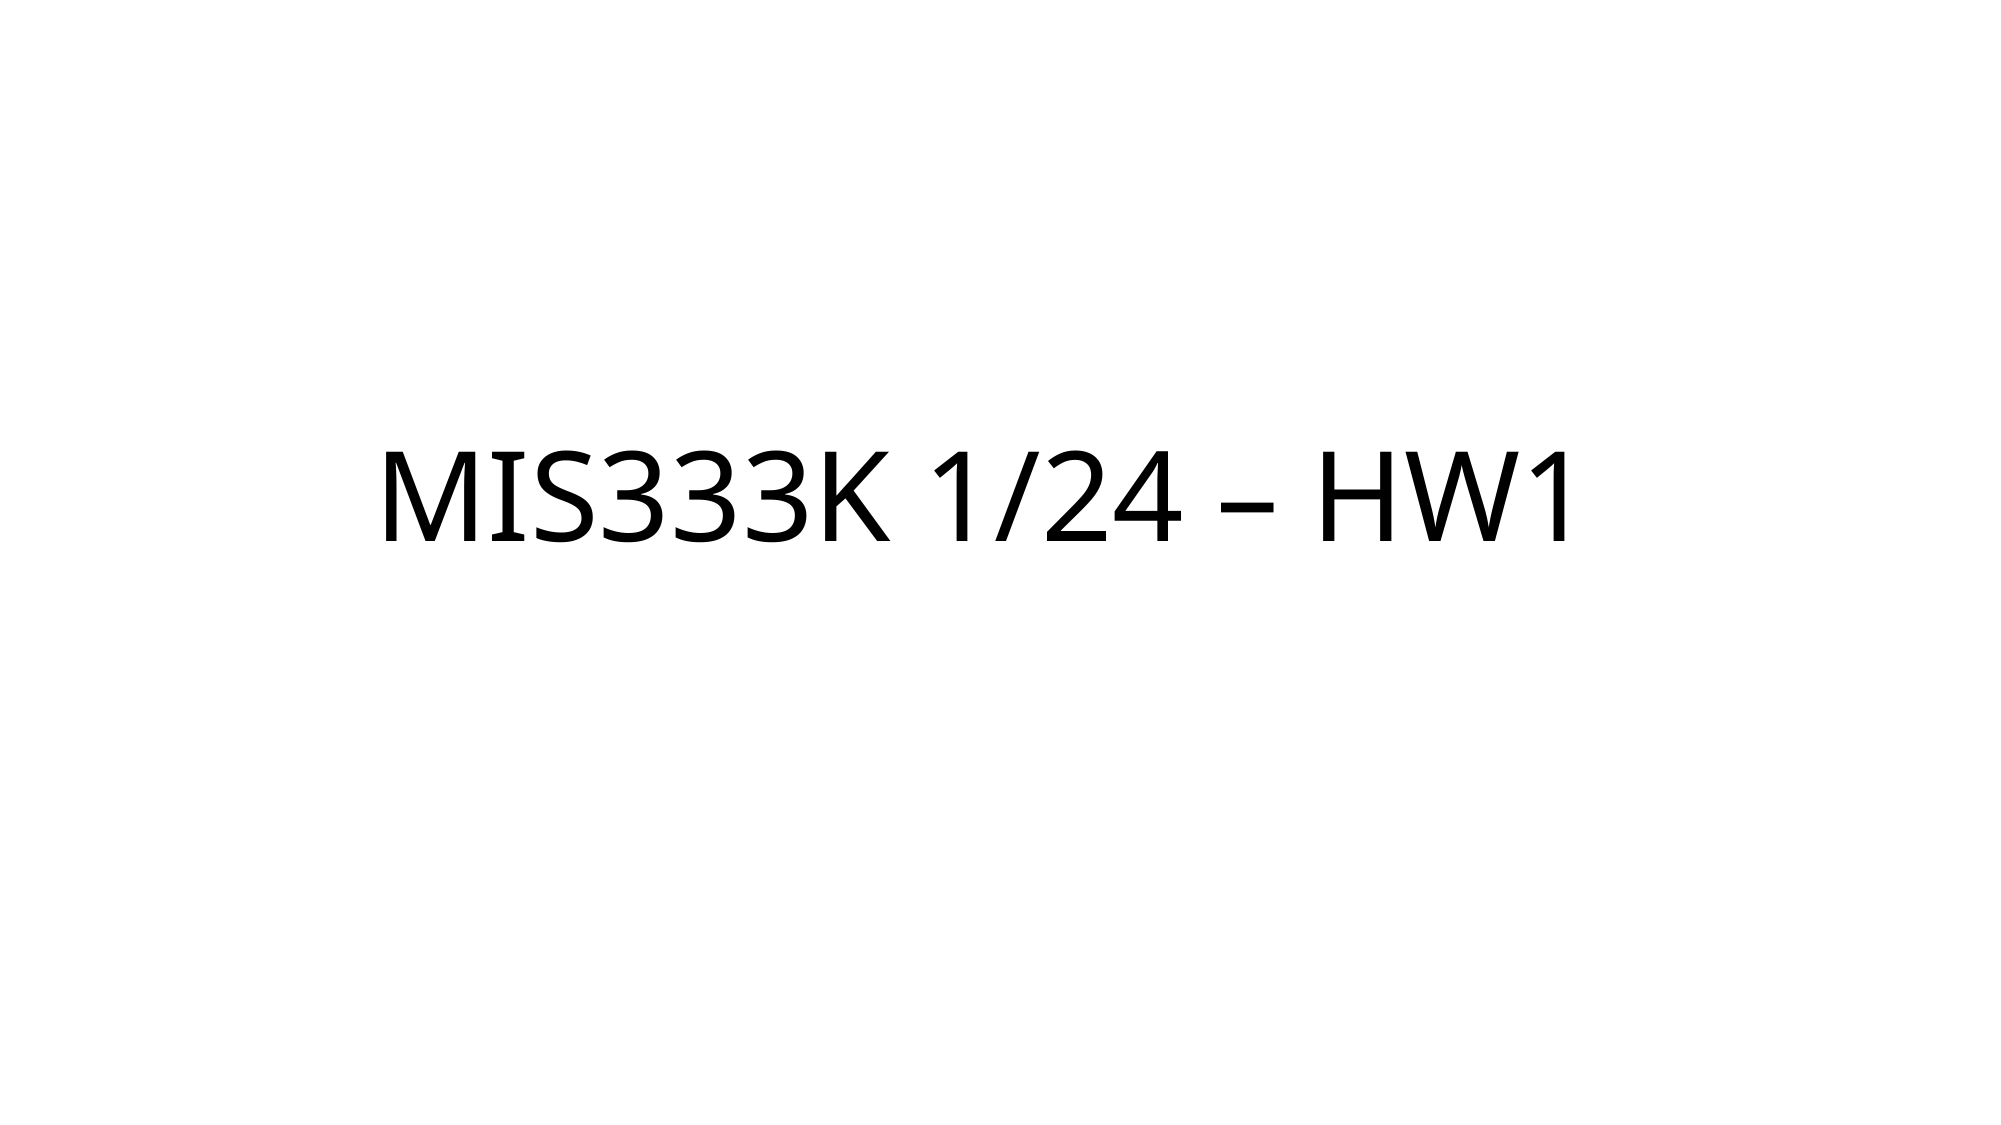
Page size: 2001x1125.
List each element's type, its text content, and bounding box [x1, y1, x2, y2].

title MIS333K 1/24 – HW1 [249, 184, 1750, 576]
